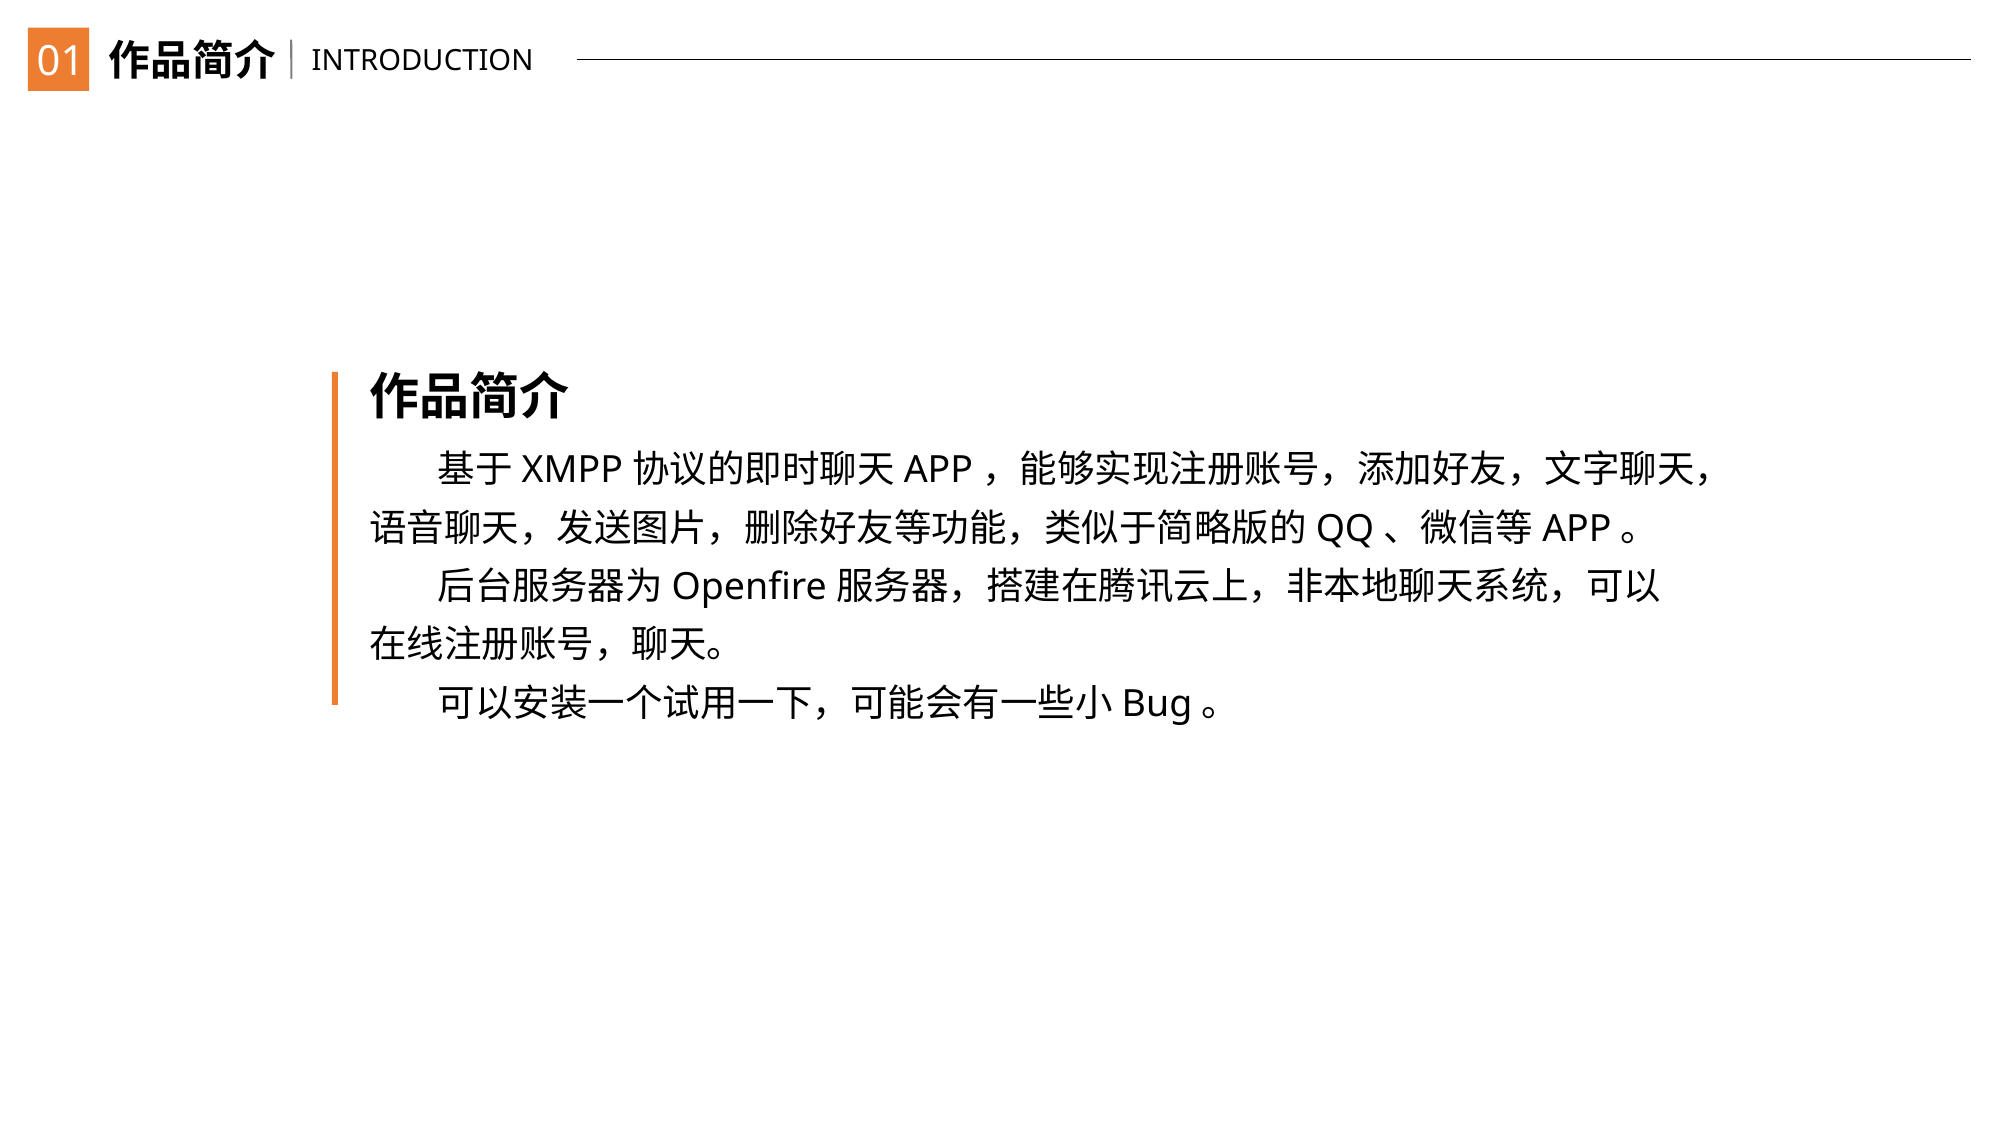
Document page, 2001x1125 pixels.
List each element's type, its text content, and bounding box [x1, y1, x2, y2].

text_box 作品简介 [132, 26, 301, 92]
text_box 基于XMPP协议的即时聊天APP，能够实现注册账号，添加好友，文字聊天，语音聊天，发送图片，删除好友等功能，类似于简略版的QQ、微信等APP。 后台服务器为Openfire服务器，搭建在腾讯云上，非本地聊天系统，可以在线注册账号，聊天。 可以安装一个试用一下，可能会有一些小Bug。 [354, 424, 1713, 732]
text_box 01 [0, 26, 132, 92]
text_box 作品简介 [354, 357, 688, 424]
text_box INTRODUCTION [289, 33, 549, 84]
text_box [331, 371, 339, 706]
